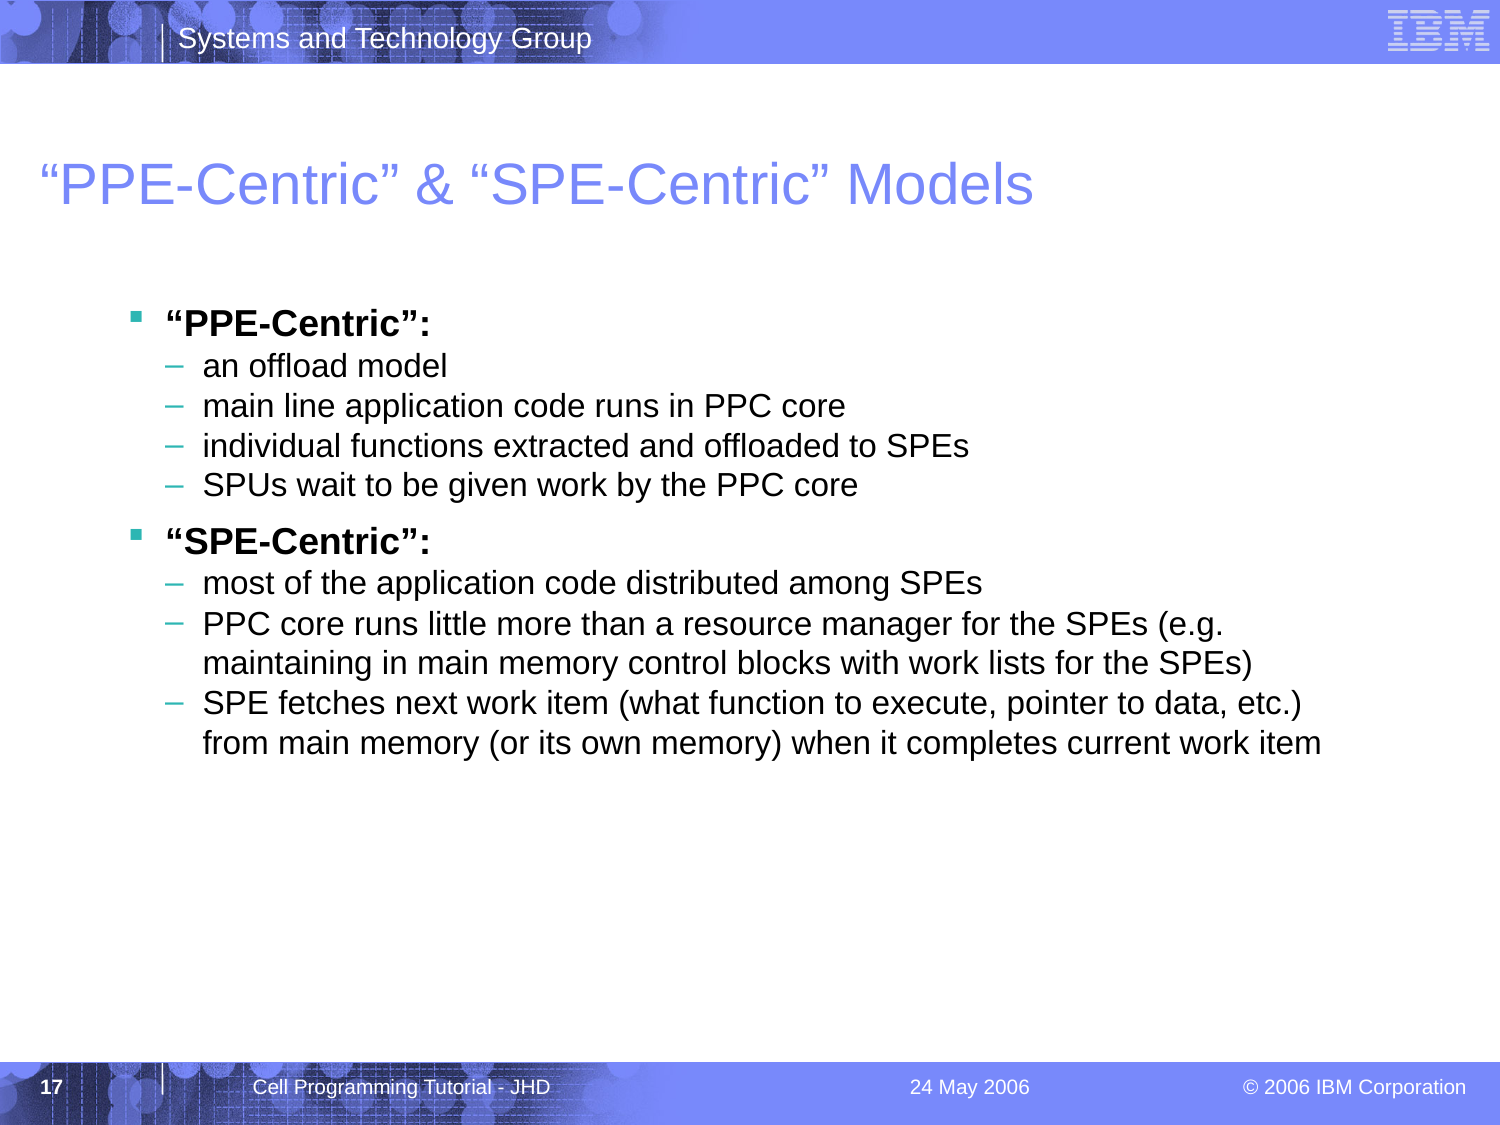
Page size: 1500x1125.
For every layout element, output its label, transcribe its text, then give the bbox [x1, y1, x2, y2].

slide_number 17 [25, 1066, 191, 1120]
picture [0, 1063, 1500, 1125]
picture [1, 1, 1500, 63]
list “PPE-Centric”: an offload model main line application code runs in PPC core individual functions extracted and offloaded to SPEs SPUs wait to be given work by the PPC core “SPE-Centric”: most of the application code distributed among SPEs PPC core runs little more than a resource manager for the SPEs (e.g. maintaining in main memory control blocks with work lists for the SPEs) SPE fetches next work item (what function to execute, pointer to data, etc.) from main memory (or its own memory) when it completes current work item [112, 291, 1389, 932]
title “PPE-Centric” & “SPE-Centric” Models [25, 142, 1379, 225]
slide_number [894, 1066, 1215, 1108]
footer Cell Programming Tutorial - JHD [237, 1066, 864, 1108]
